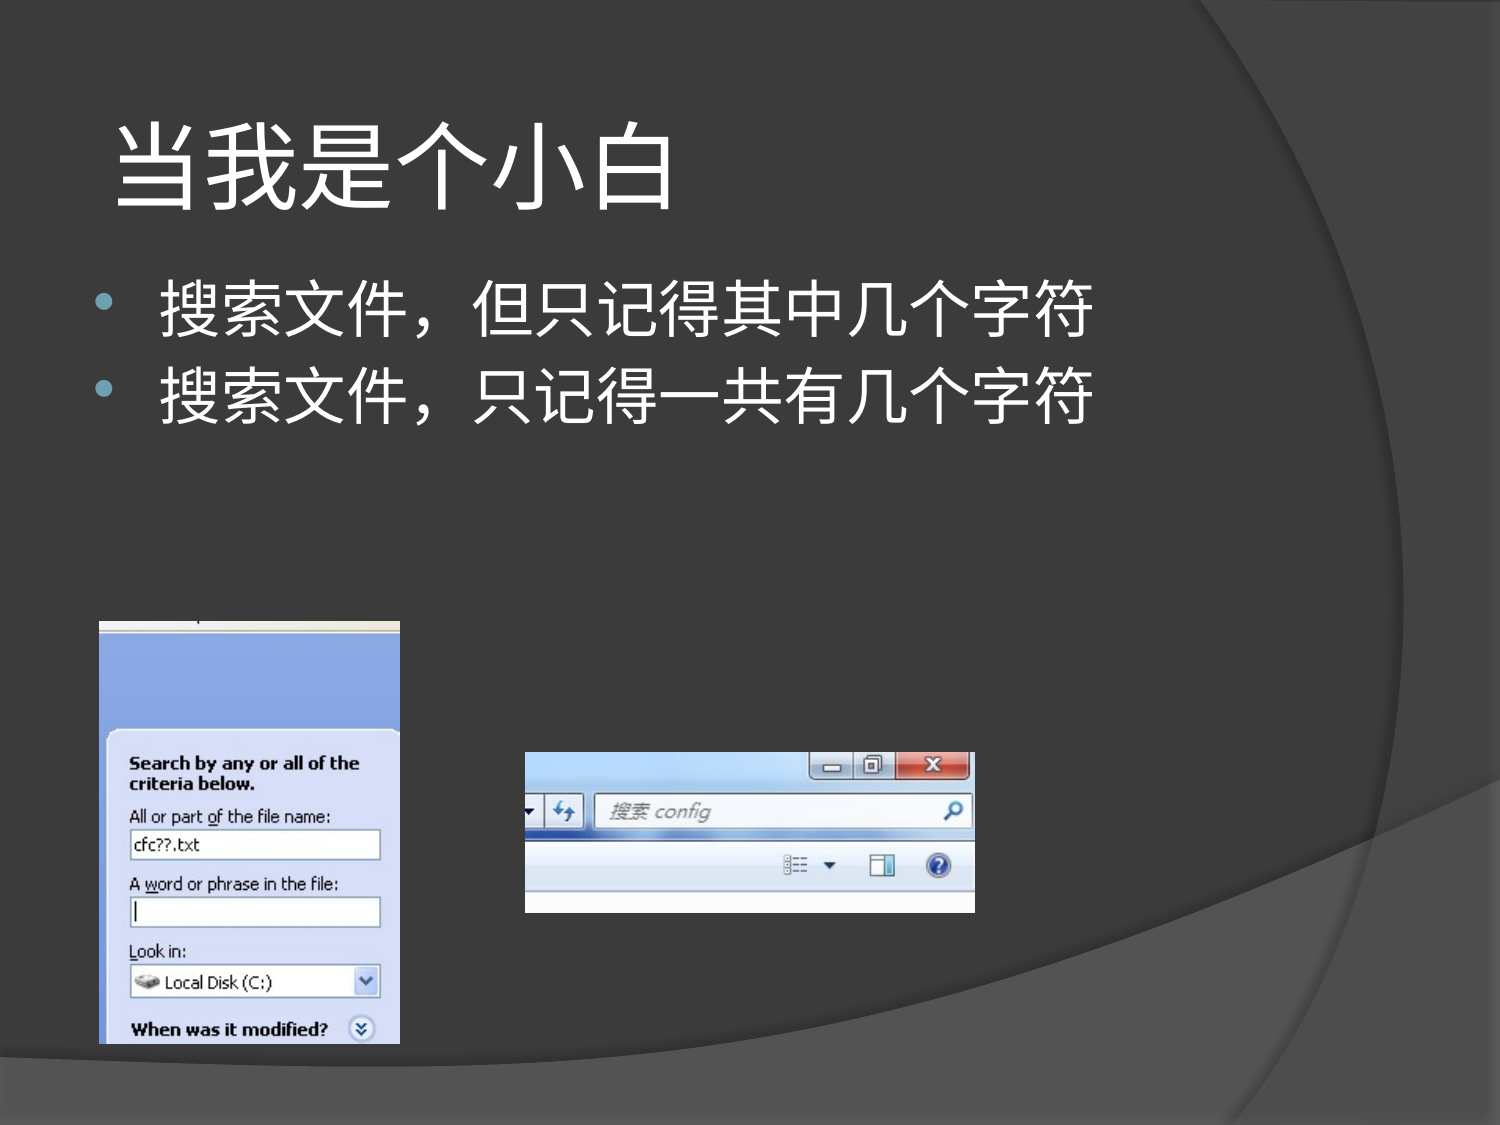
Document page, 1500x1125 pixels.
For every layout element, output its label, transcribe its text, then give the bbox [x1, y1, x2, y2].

picture [99, 621, 401, 1044]
text_box 当我是个小白 [99, 70, 1325, 258]
list 搜索文件，但只记得其中几个字符 搜索文件，只记得一共有几个字符 [75, 262, 1300, 1005]
picture [525, 752, 975, 913]
